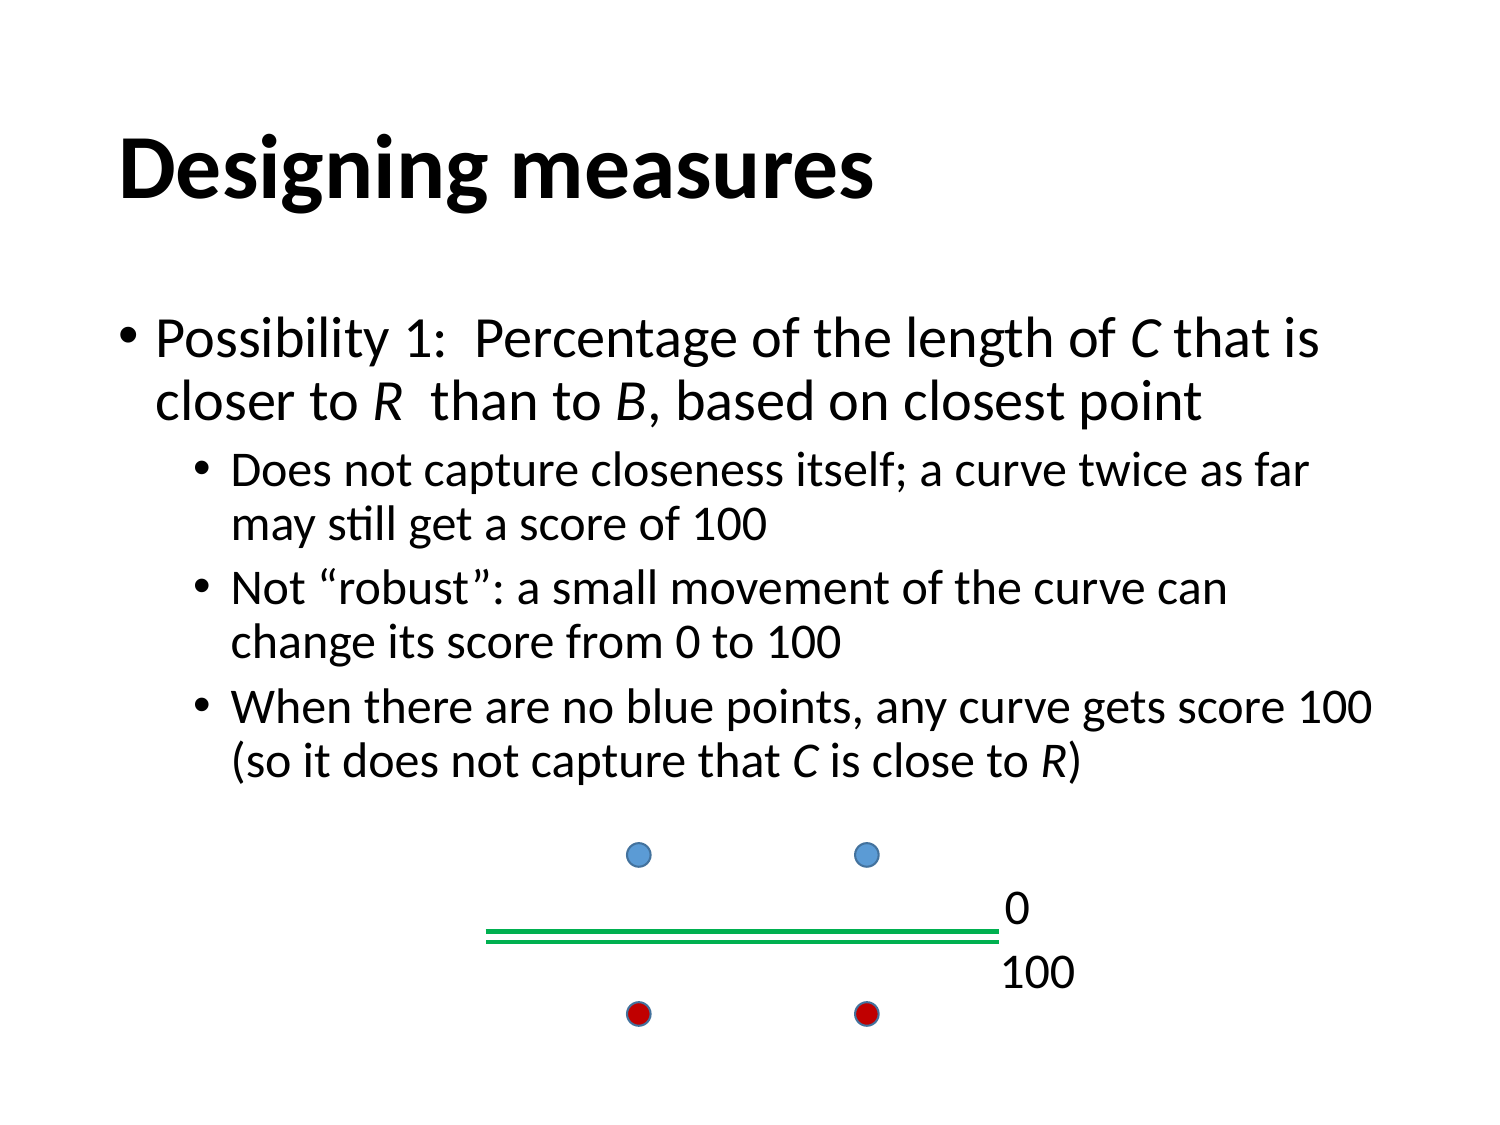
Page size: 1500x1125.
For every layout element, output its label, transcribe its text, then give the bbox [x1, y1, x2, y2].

text_box [625, 842, 652, 868]
text_box [625, 1001, 652, 1027]
text_box [854, 1001, 880, 1027]
text_box 100 [984, 931, 1091, 1006]
title Designing measures [103, 59, 1397, 278]
text_box 0 [989, 866, 1045, 931]
list Possibility 1: Percentage of the length of C that is closer to R than to B, based on closest point Does not capture closeness itself; a curve twice as far may still get a score of 100 Not “robust”: a small movement of the curve can change its score from 0 to 100 When there are no blue points, any curve gets score 100 (so it does not capture that C is close to R) [103, 299, 1397, 845]
text_box [854, 842, 880, 868]
